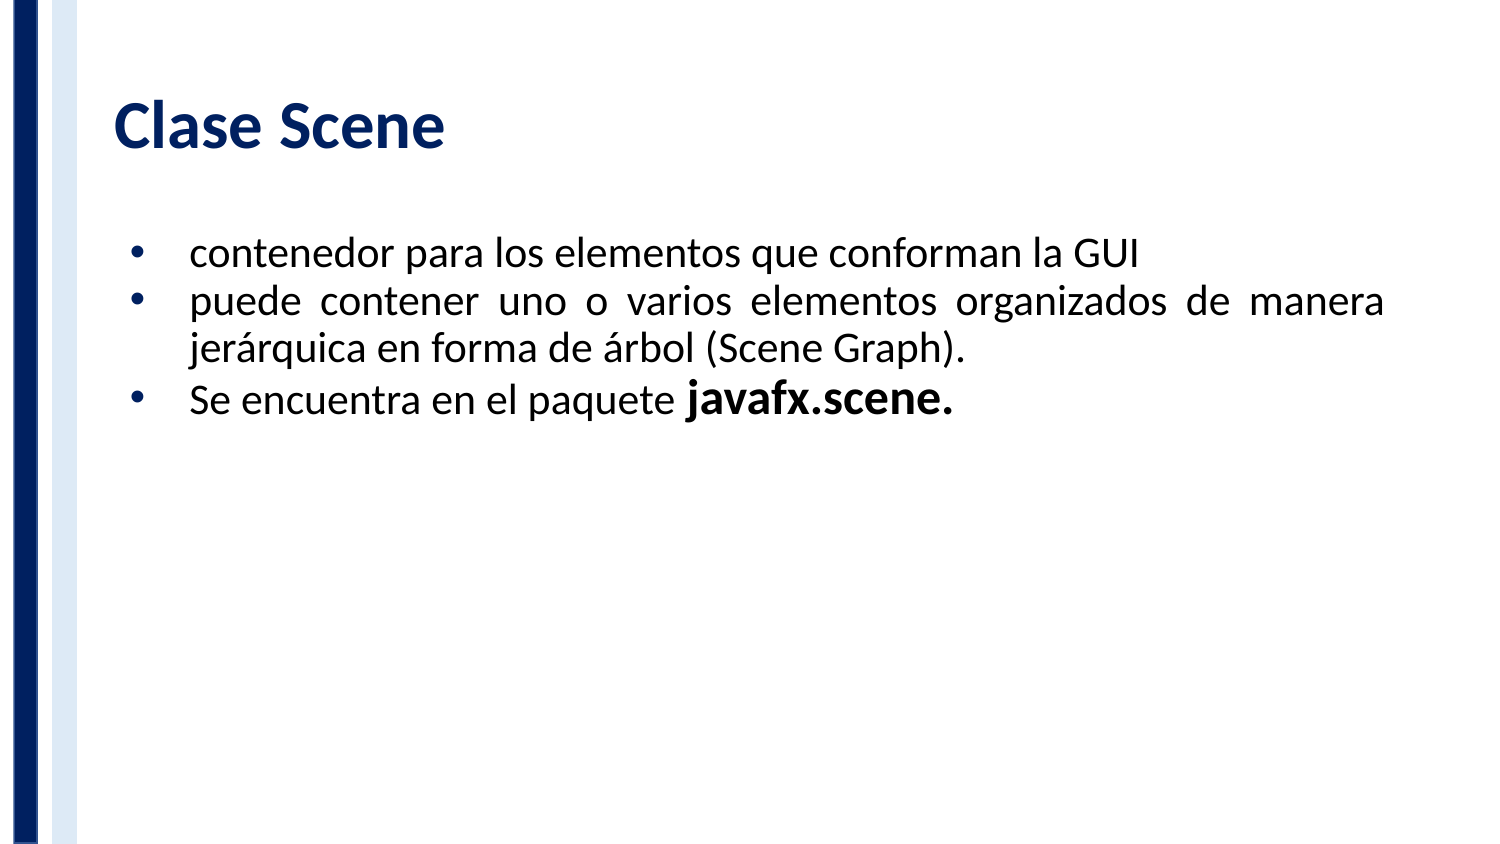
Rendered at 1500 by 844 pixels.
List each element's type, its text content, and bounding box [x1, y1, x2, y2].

title Clase Scene [103, 44, 1397, 208]
list contenedor para los elementos que conforman la GUI puede contener uno o varios elementos organizados de manera jerárquica en forma de árbol (Scene Graph). Se encuentra en el paquete javafx.scene. [103, 224, 1397, 760]
